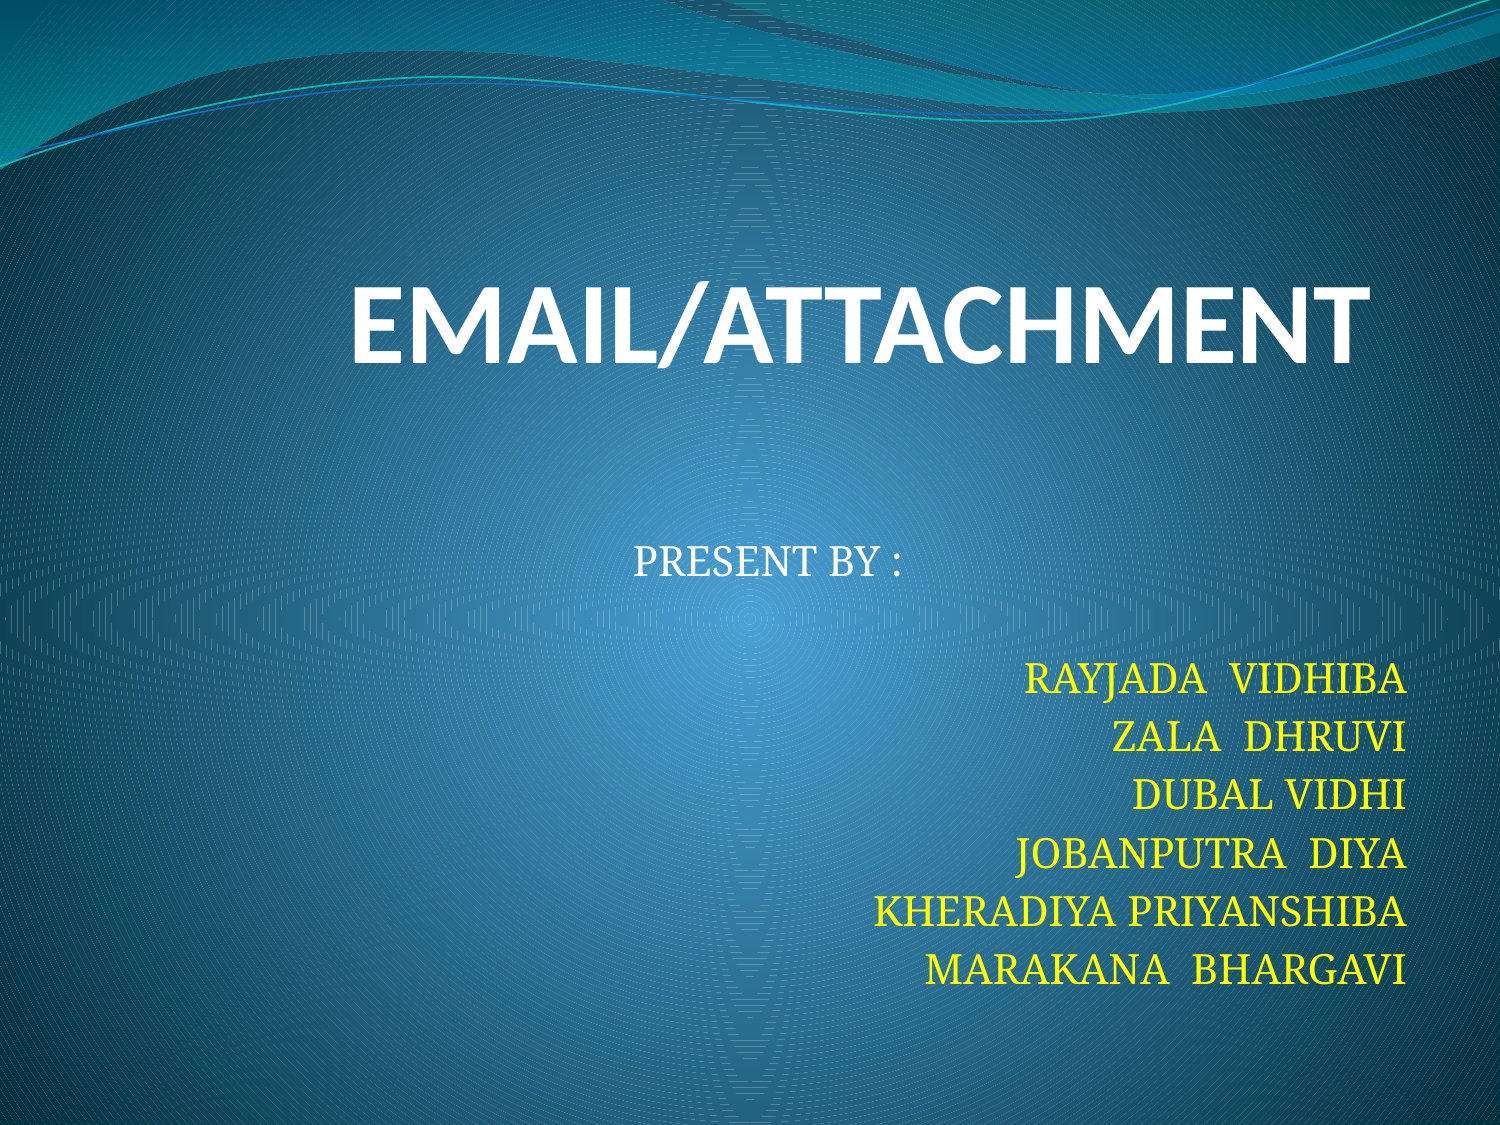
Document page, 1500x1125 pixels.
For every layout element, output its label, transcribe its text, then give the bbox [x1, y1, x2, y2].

subtitle PRESENT BY : RAYJADA VIDHIBA ZALA DHRUVI DUBAL VIDHI JOBANPUTRA DIYA KHERADIYA PRIYANSHIBA MARAKANA BHARGAVI [128, 527, 1418, 971]
title EMAIL/ATTACHMENT [87, 35, 1376, 387]
